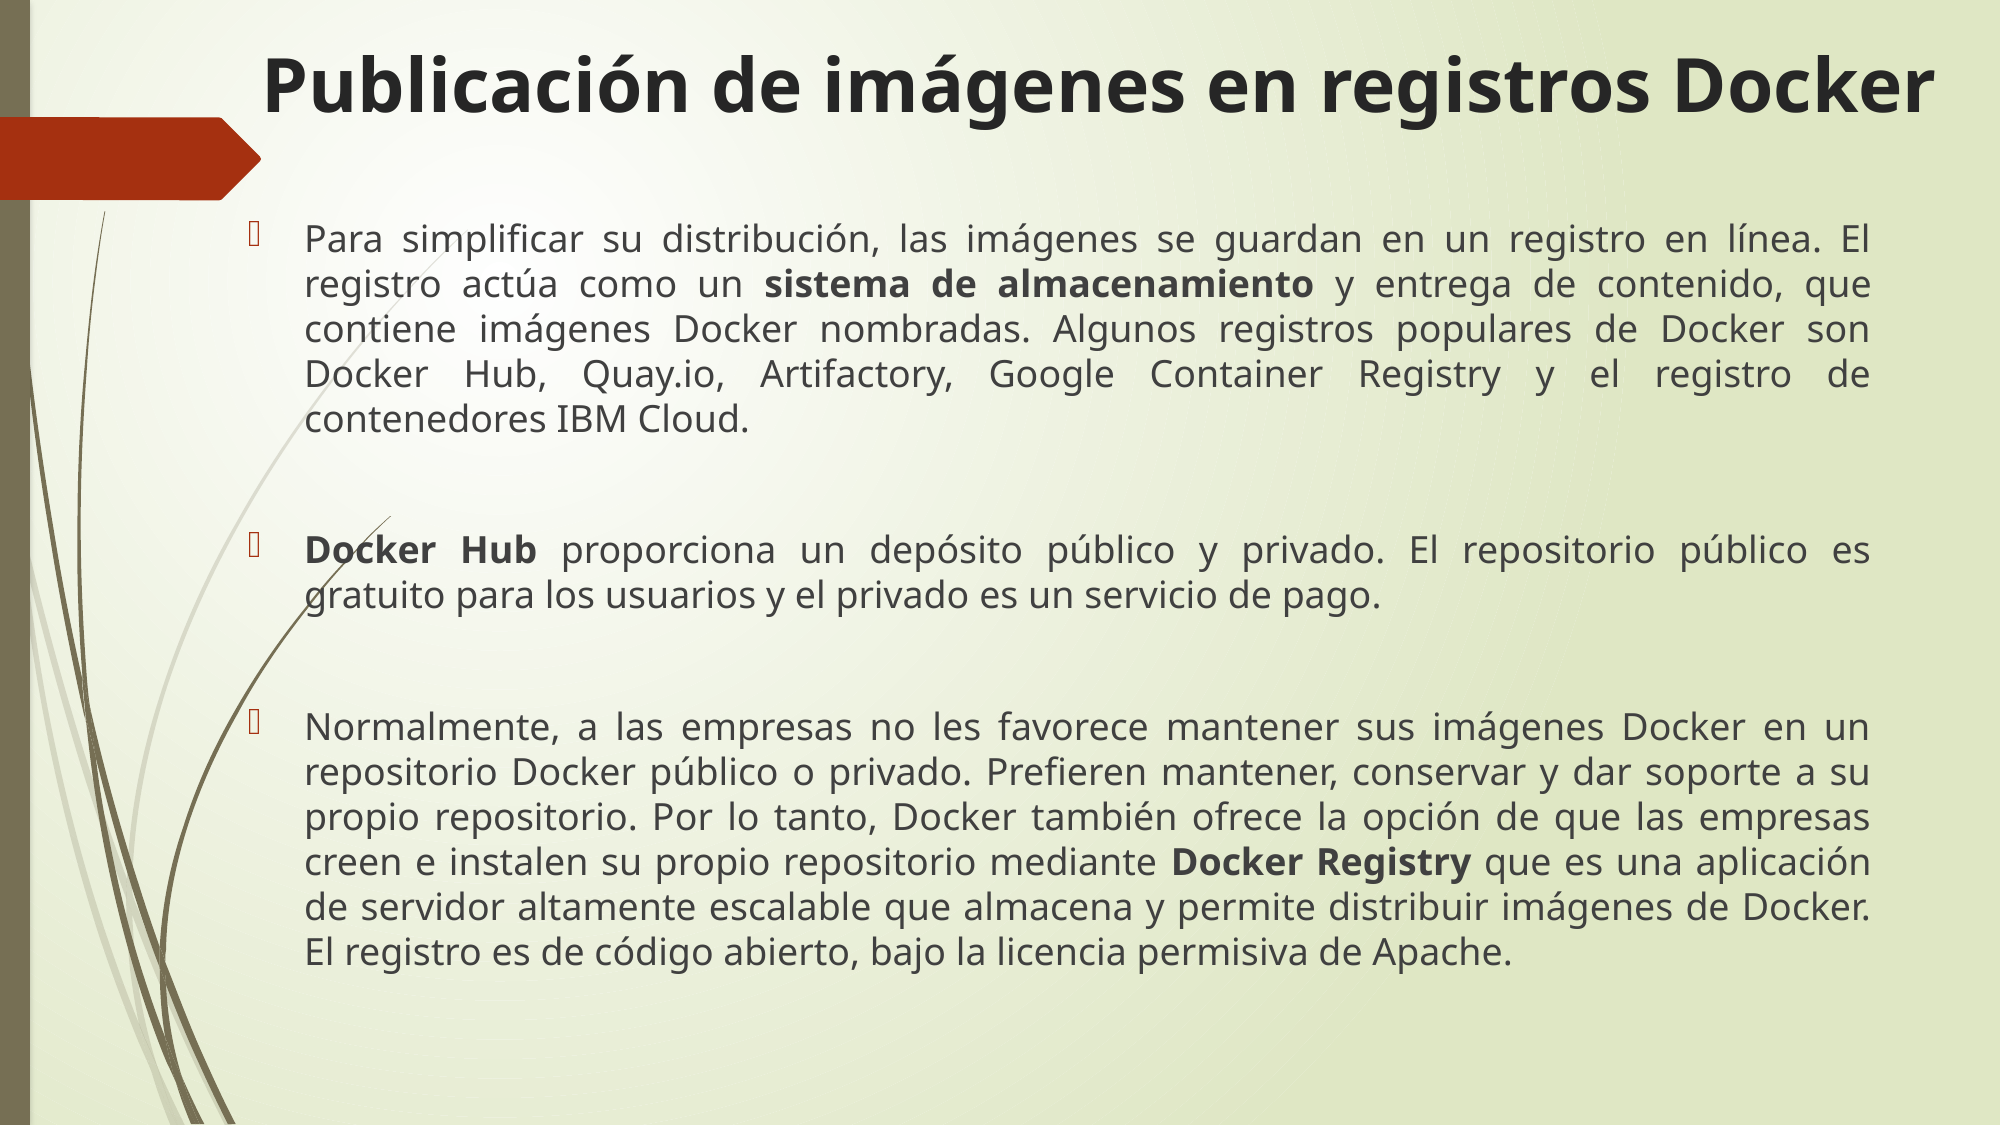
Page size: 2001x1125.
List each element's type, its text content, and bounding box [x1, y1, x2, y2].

list Para simplificar su distribución, las imágenes se guardan en un registro en línea. El registro actúa como un sistema de almacenamiento y entrega de contenido, que contiene imágenes Docker nombradas. Algunos registros populares de Docker son Docker Hub, Quay.io, Artifactory, Google Container Registry y el registro de contenedores IBM Cloud. Docker Hub proporciona un depósito público y privado. El repositorio público es gratuito para los usuarios y el privado es un servicio de pago. Normalmente, a las empresas no les favorece mantener sus imágenes Docker en un repositorio Docker público o privado. Prefieren mantener, conservar y dar soporte a su propio repositorio. Por lo tanto, Docker también ofrece la opción de que las empresas creen e instalen su propio repositorio mediante Docker Registry que es una aplicación de servidor altamente escalable que almacena y permite distribuir imágenes de Docker. El registro es de código abierto, bajo la licencia permisiva de Apache. [232, 207, 1888, 1086]
title Publicación de imágenes en registros Docker [246, 29, 1974, 154]
